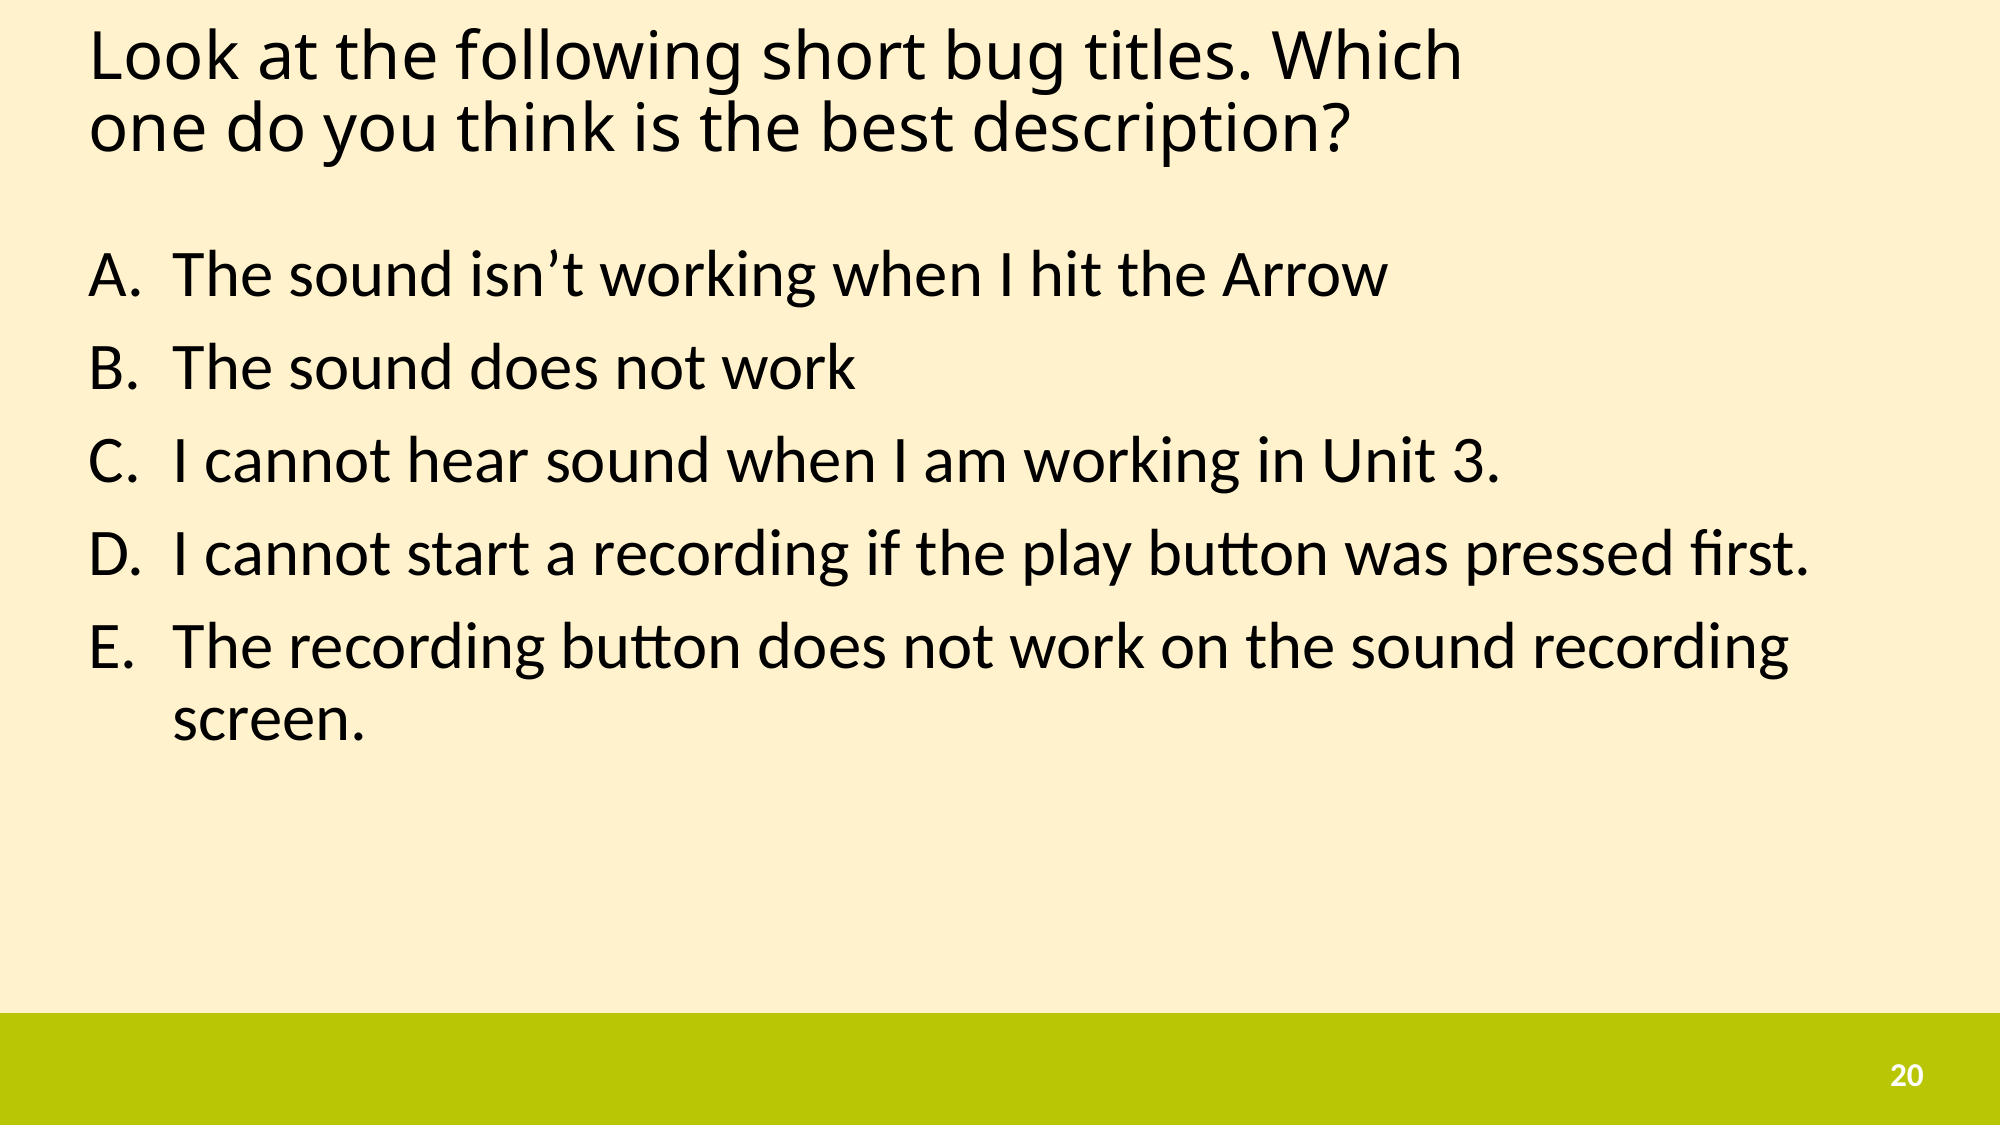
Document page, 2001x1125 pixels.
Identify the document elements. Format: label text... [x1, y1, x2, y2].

title Look at the following short bug titles. Which one do you think is the best description? [73, 0, 1567, 188]
list The sound isn’t working when I hit the Arrow The sound does not work I cannot hear sound when I am working in Unit 3. I cannot start a recording if the play button was pressed first. The recording button does not work on the sound recording screen. [73, 231, 1939, 1025]
slide_number 20 [1412, 1042, 1939, 1103]
